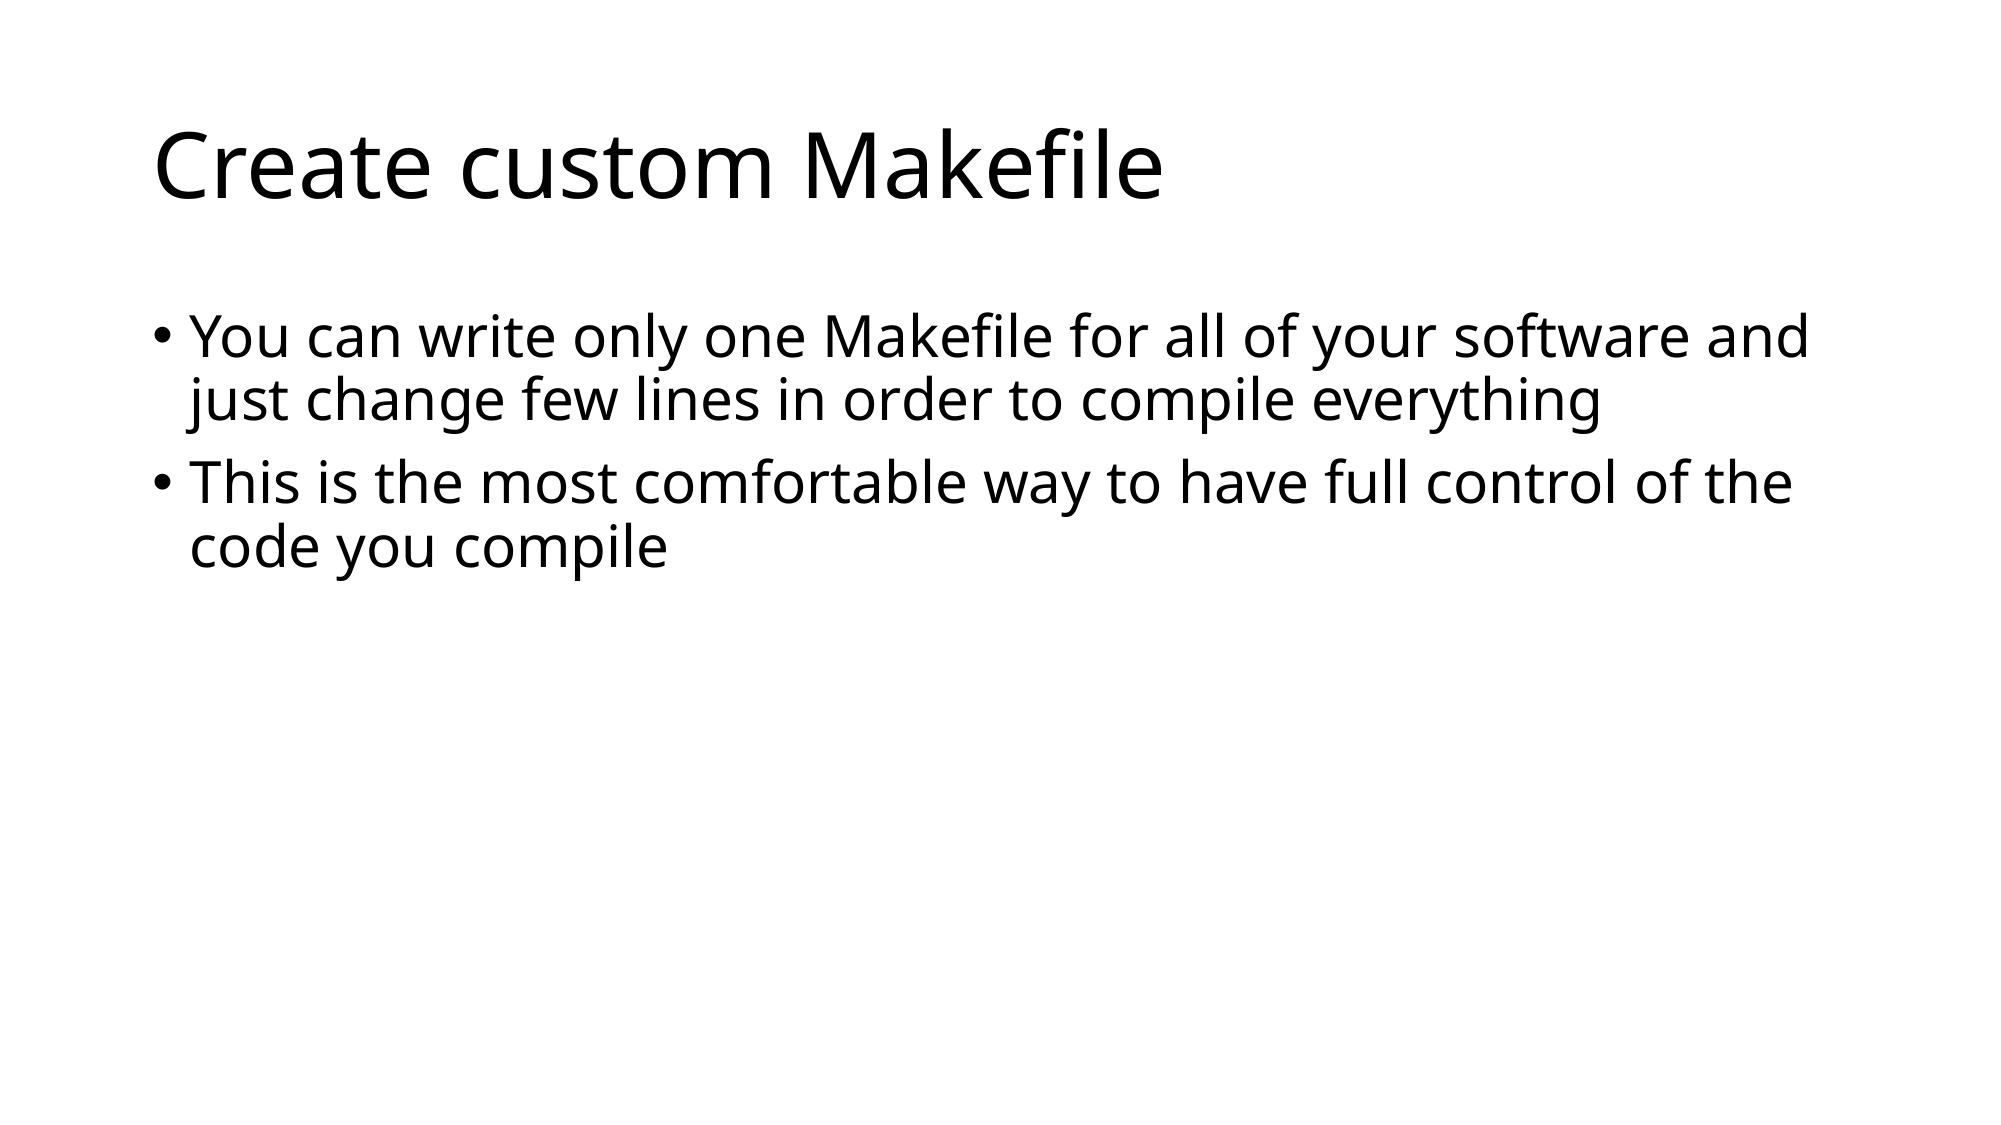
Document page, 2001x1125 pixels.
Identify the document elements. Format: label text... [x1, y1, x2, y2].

list You can write only one Makefile for all of your software and just change few lines in order to compile everything This is the most comfortable way to have full control of the code you compile [137, 299, 1863, 1014]
title Create custom Makefile [137, 59, 1863, 278]
